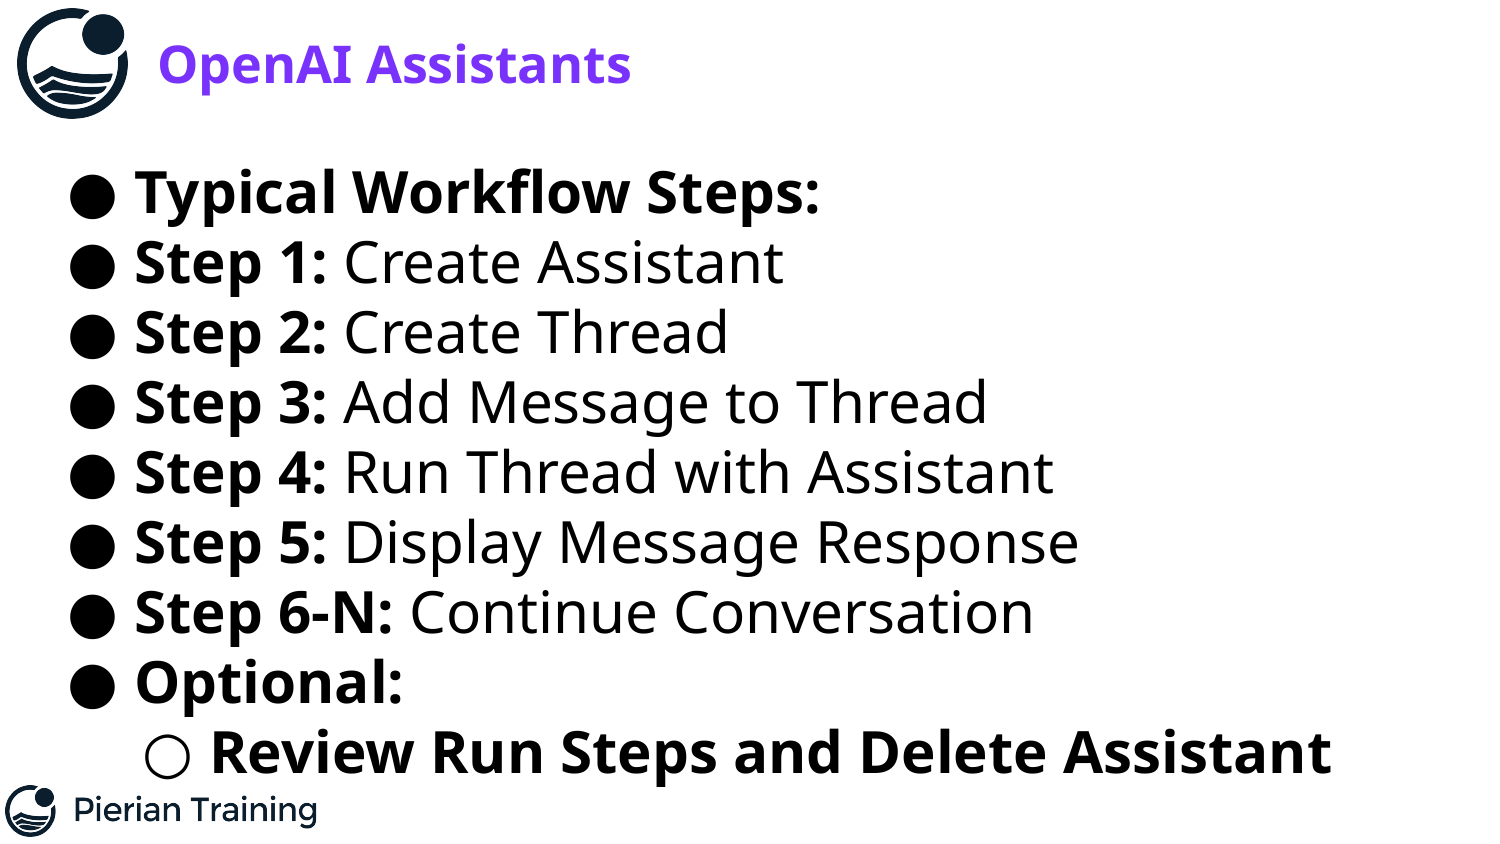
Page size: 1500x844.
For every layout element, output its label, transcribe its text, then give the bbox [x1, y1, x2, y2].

text_box Typical Workflow Steps: Step 1: Create Assistant Step 2: Create Thread Step 3: Add Message to Thread Step 4: Run Thread with Assistant Step 5: Display Message Response Step 6-N: Continue Conversation Optional: Review Run Steps and Delete Assistant [44, 140, 1432, 801]
text_box OpenAI Assistants [142, 16, 1239, 110]
picture [16, 8, 128, 120]
picture [4, 785, 318, 837]
